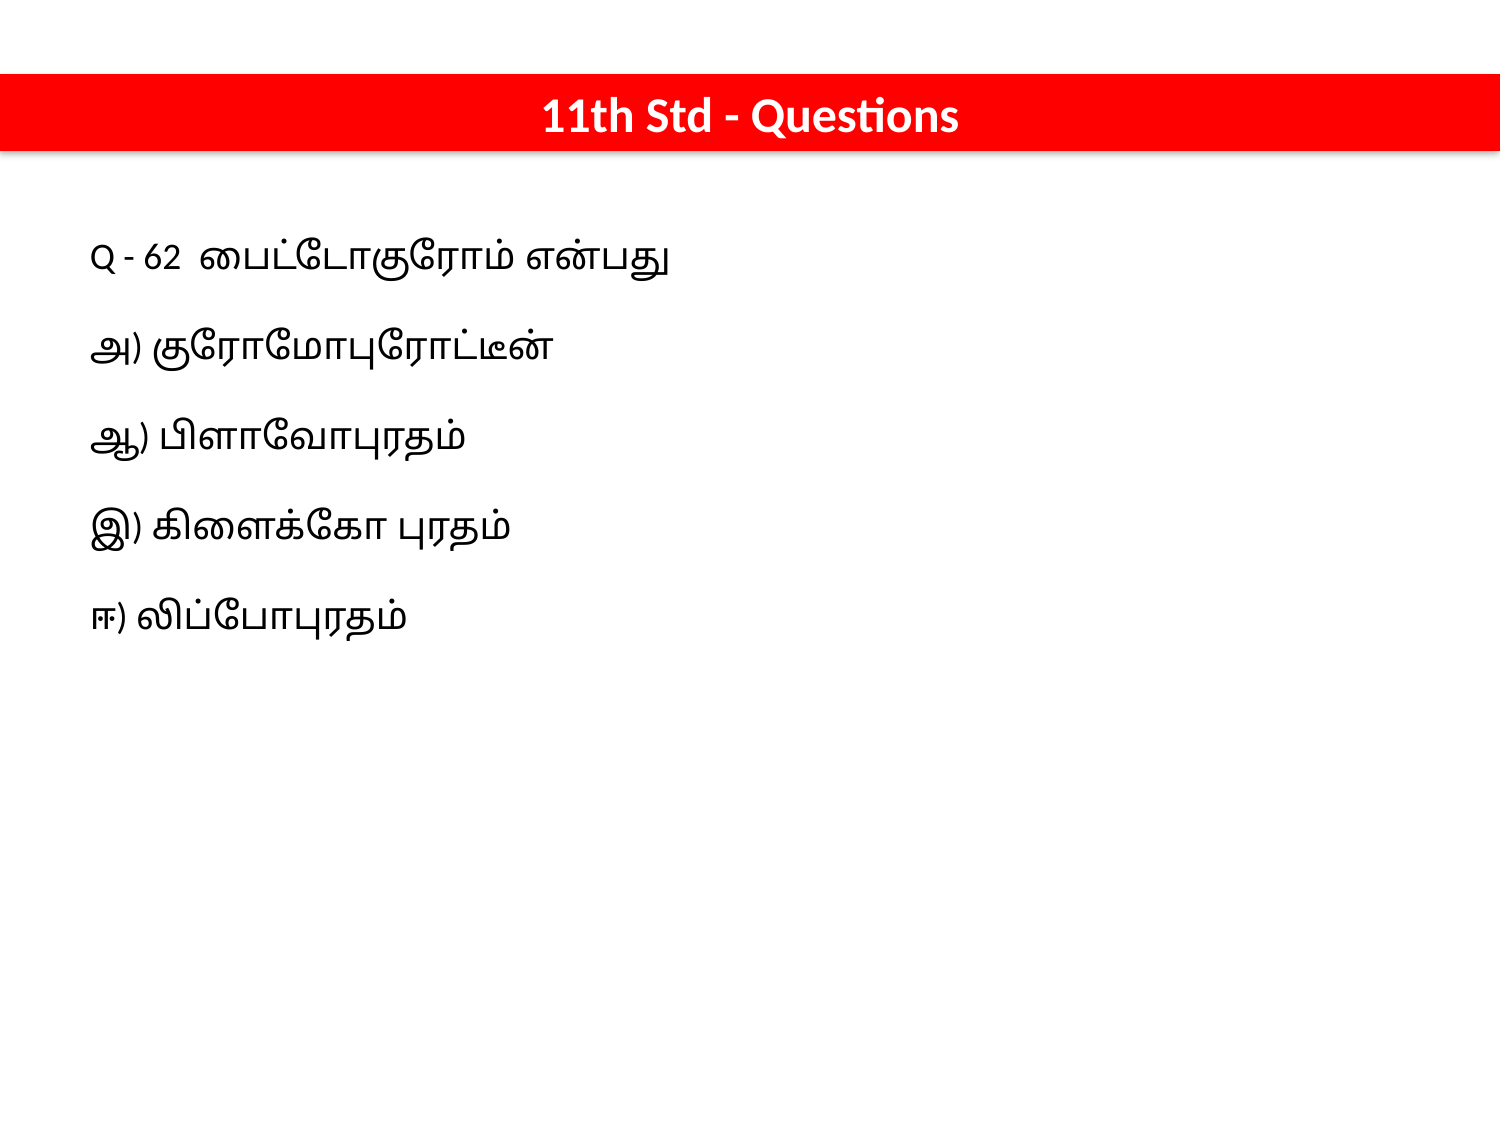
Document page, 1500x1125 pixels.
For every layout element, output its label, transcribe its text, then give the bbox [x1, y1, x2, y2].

text_box 11th Std - Questions [0, 74, 1500, 151]
text_box Q - 62 பைட்டோகுரோம் என்பது அ) குரோமோபுரோட்டீன் ஆ) பிளாவோபுரதம் இ) கிளைக்கோ புரதம் ஈ) லிப்போபுரதம் [74, 224, 1275, 645]
